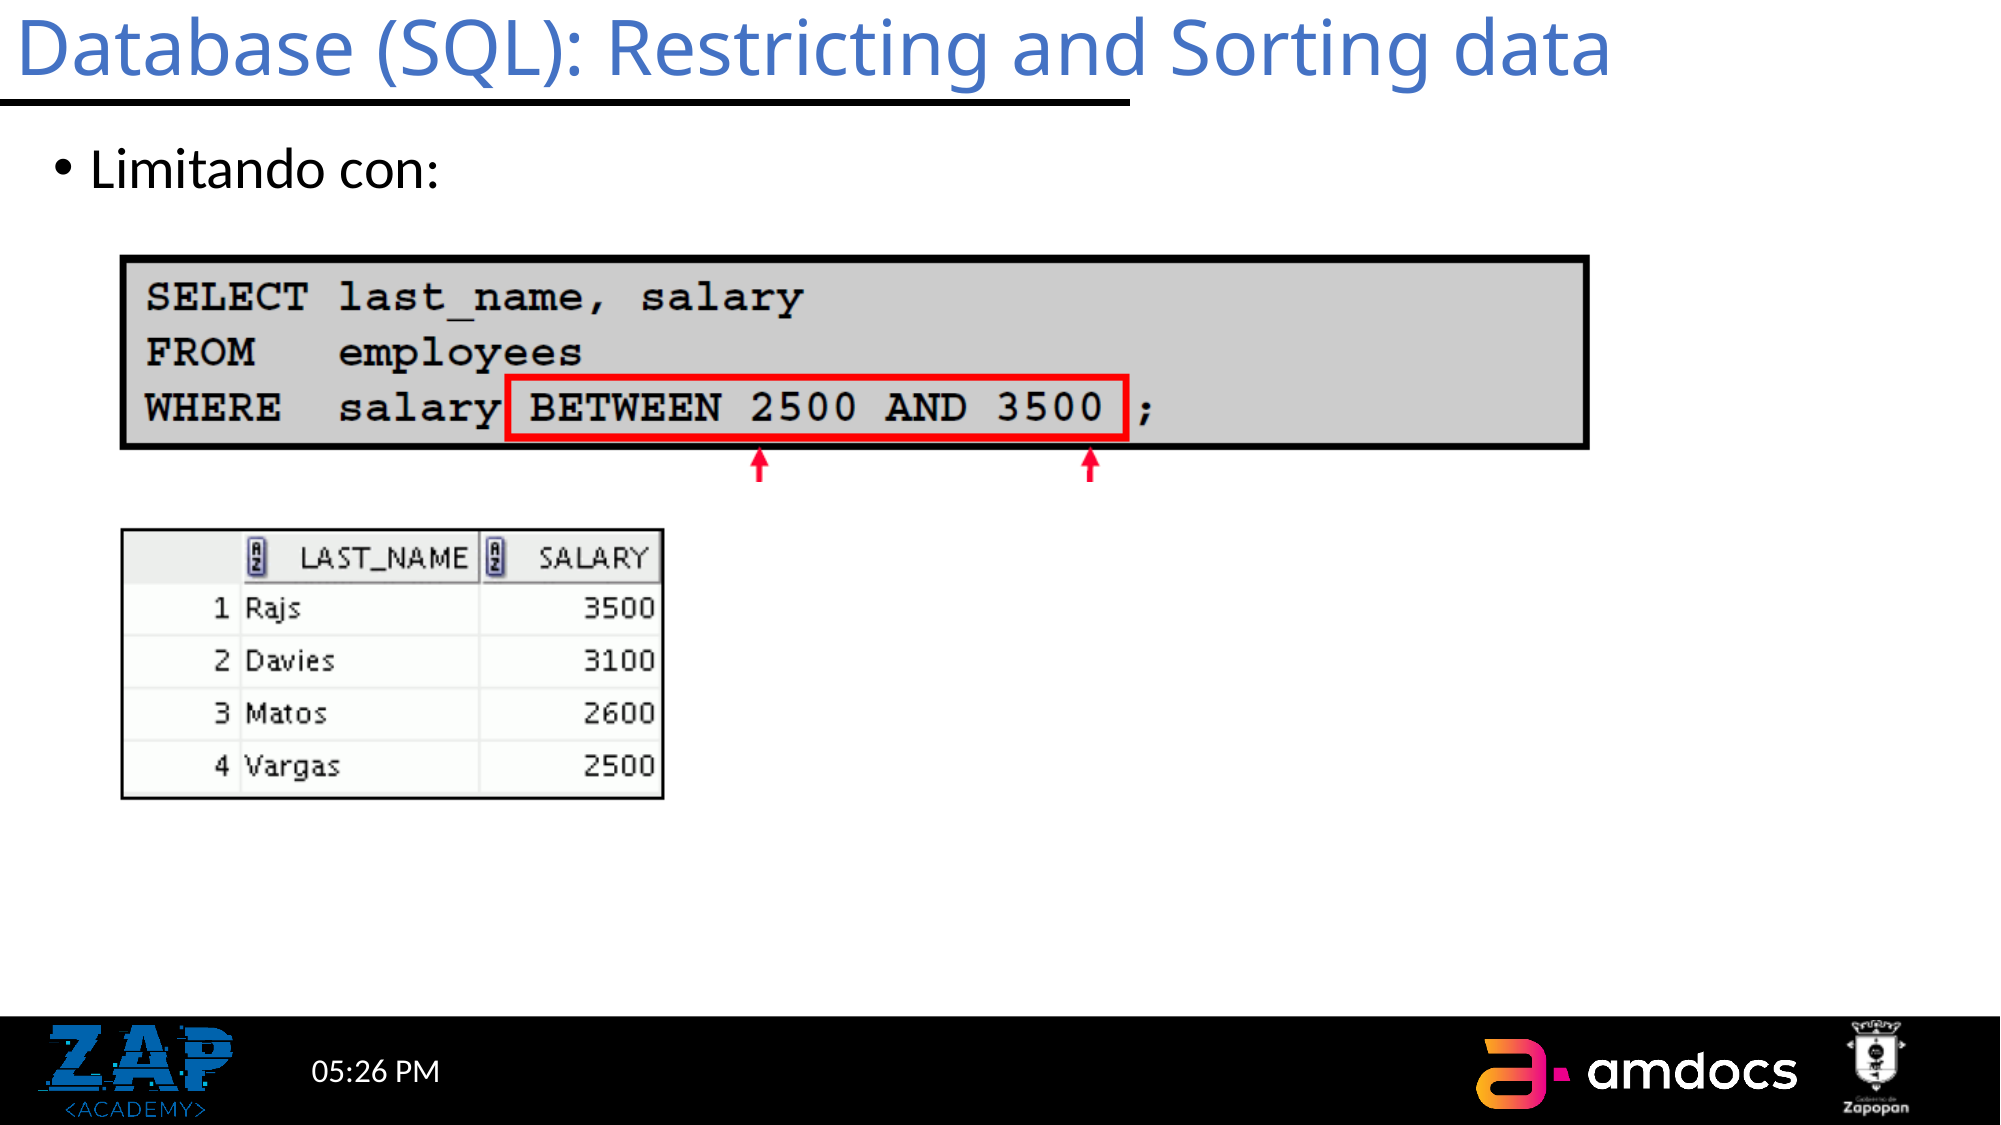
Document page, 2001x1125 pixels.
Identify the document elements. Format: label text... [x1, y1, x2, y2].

picture [1476, 1039, 1797, 1109]
list Limitando con: [38, 130, 1957, 1016]
picture [38, 1025, 233, 1117]
title Database (SQL): Restricting and Sorting data [0, 0, 1650, 102]
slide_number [296, 1039, 584, 1099]
picture [113, 248, 1601, 482]
picture [1824, 1020, 1936, 1121]
picture [113, 519, 671, 808]
